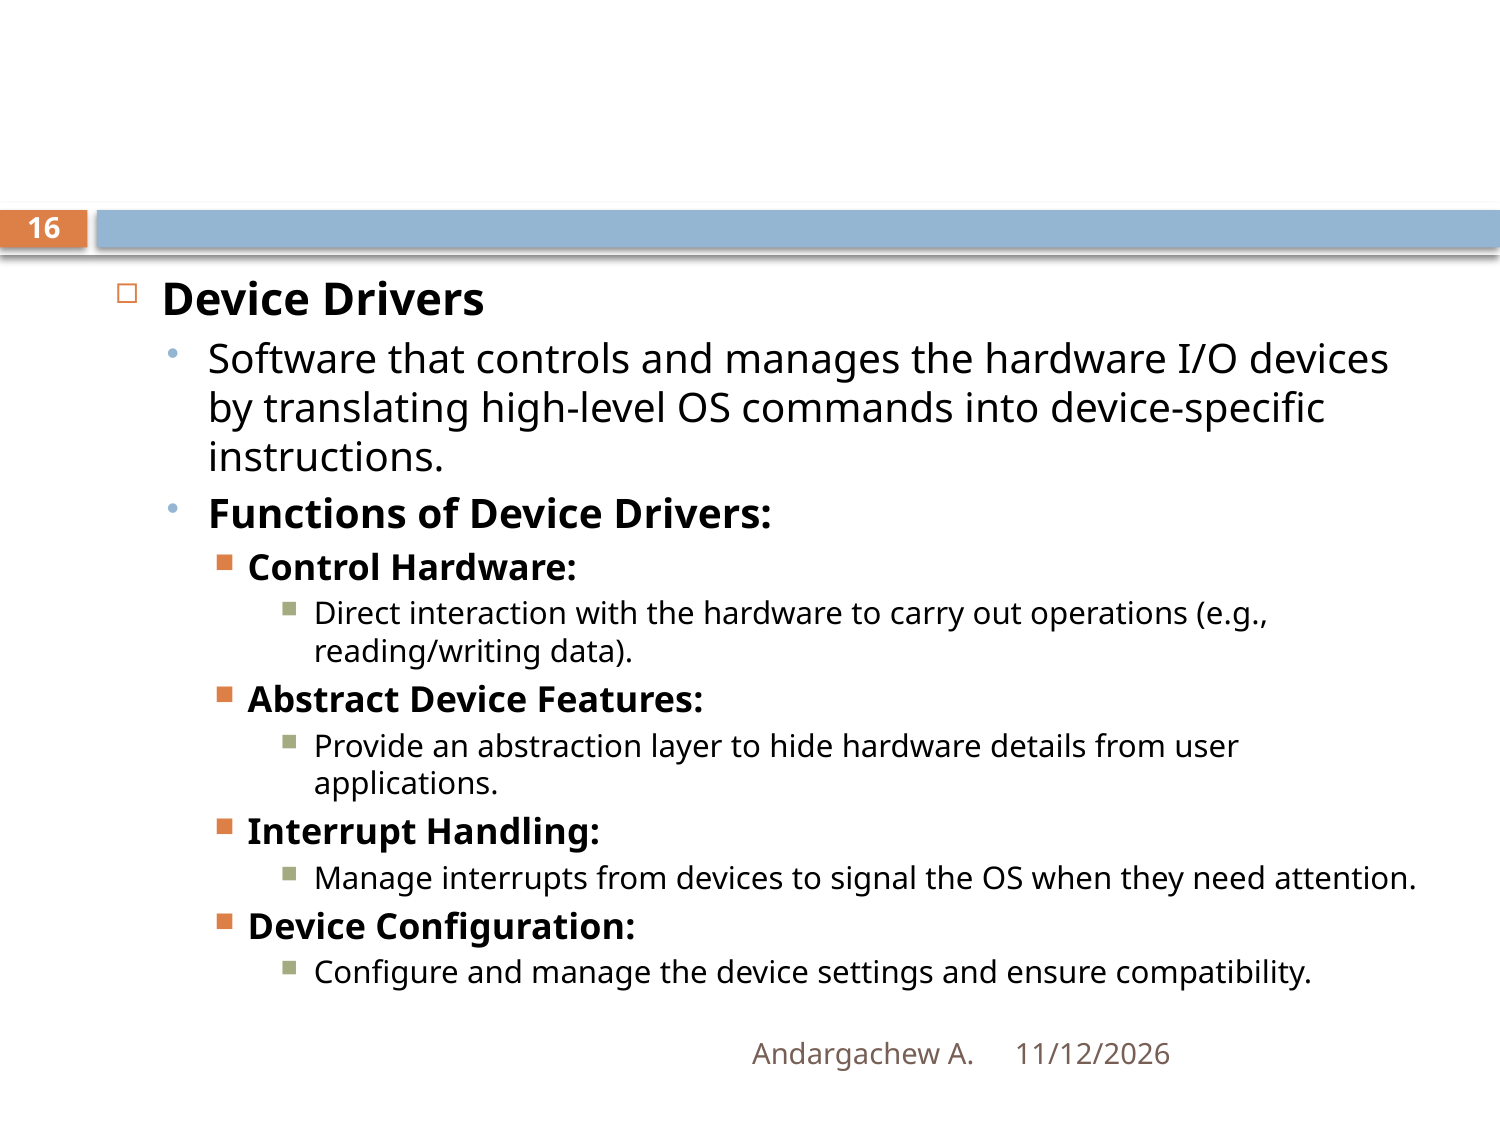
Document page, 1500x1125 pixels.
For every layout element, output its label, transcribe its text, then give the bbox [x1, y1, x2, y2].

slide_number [999, 1025, 1438, 1085]
slide_number 16 [0, 208, 88, 249]
list Device Drivers Software that controls and manages the hardware I/O devices by translating high-level OS commands into device-specific instructions. Functions of Device Drivers: Control Hardware: Direct interaction with the hardware to carry out operations (e.g., reading/writing data). Abstract Device Features: Provide an abstraction layer to hide hardware details from user applications. Interrupt Handling: Manage interrupts from devices to signal the OS when they need attention. Device Configuration: Configure and manage the device settings and ensure compatibility. [100, 262, 1438, 1000]
footer Andargachew A. [99, 1024, 990, 1085]
